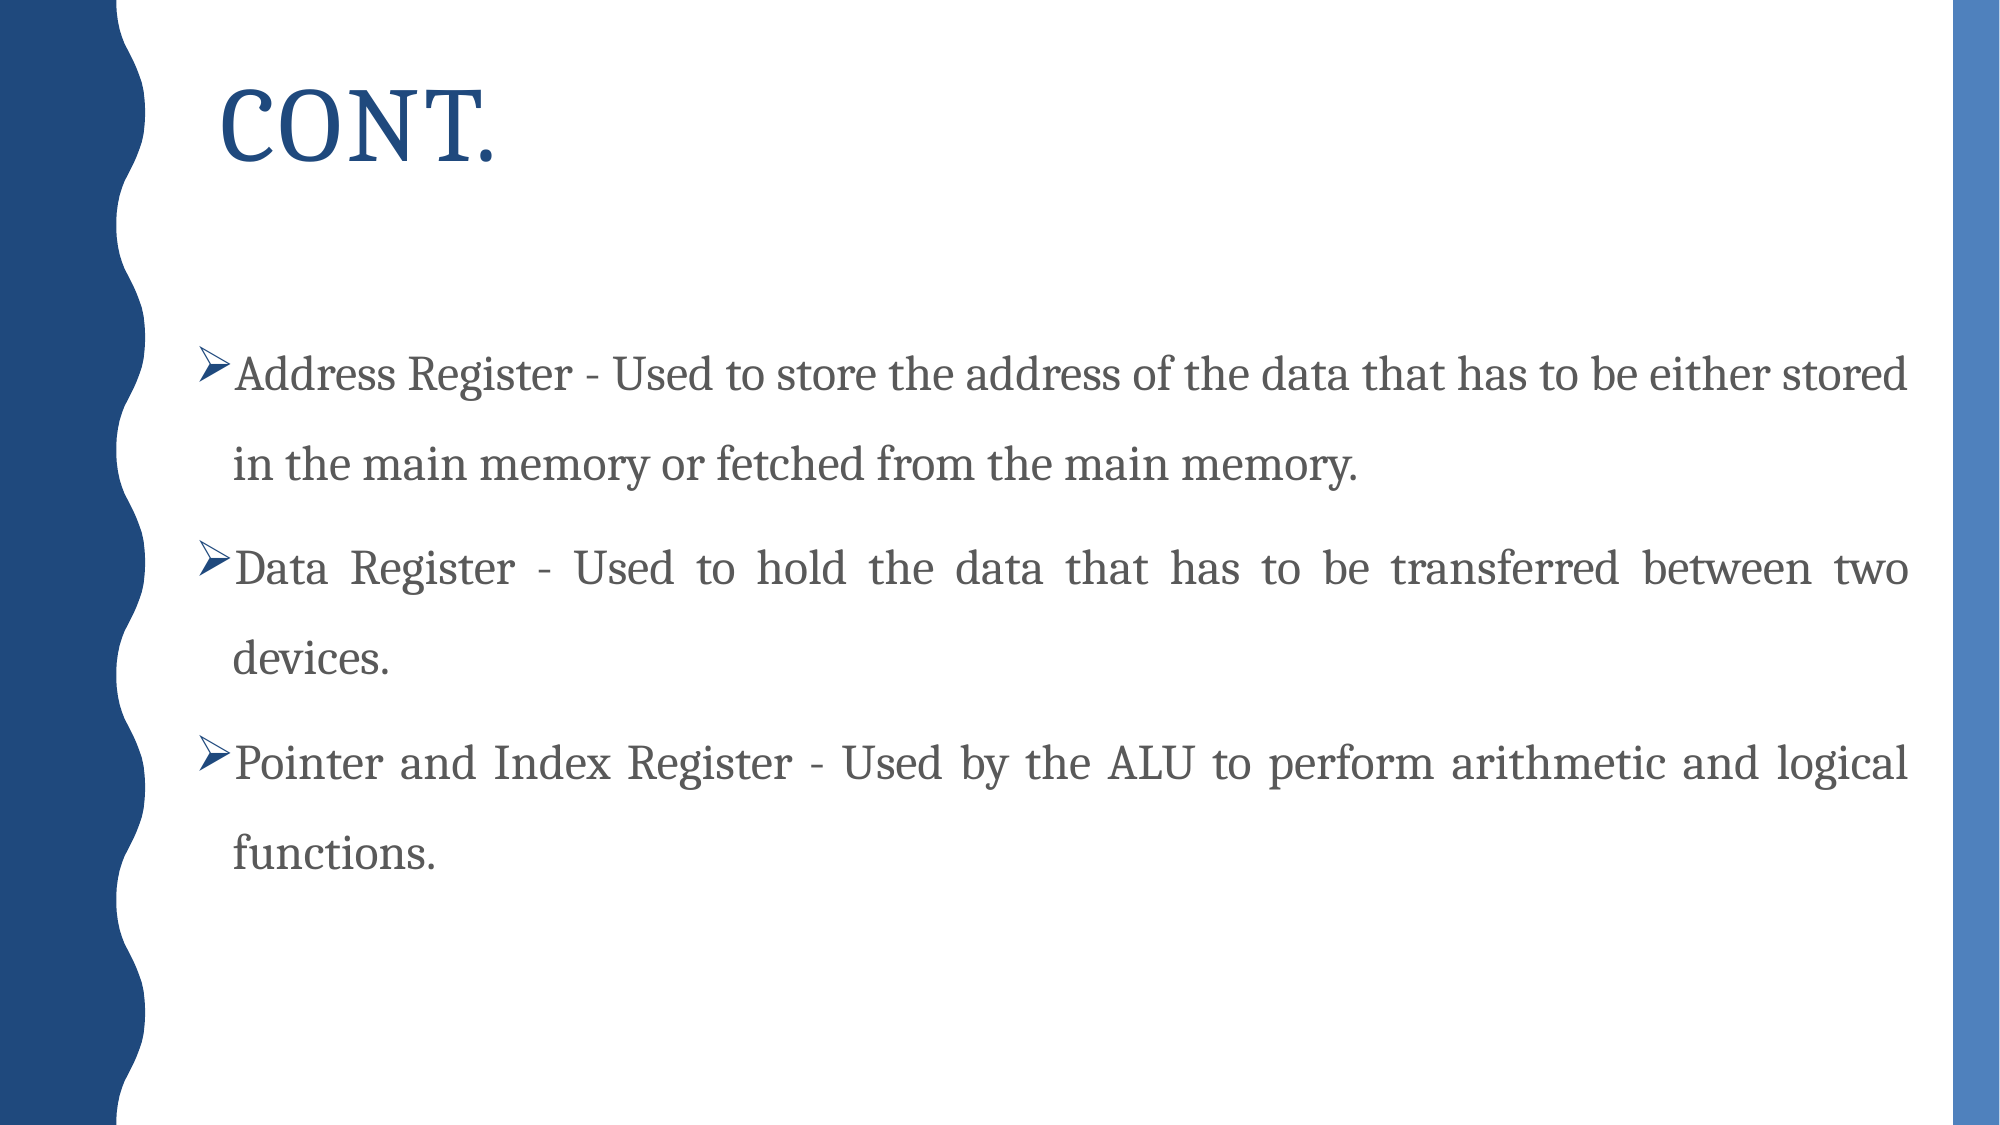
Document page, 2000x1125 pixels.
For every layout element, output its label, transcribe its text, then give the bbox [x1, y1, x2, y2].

list Address Register - Used to store the address of the data that has to be either stored in the main memory or fetched from the main memory. Data Register - Used to hold the data that has to be transferred between two devices. Pointer and Index Register - Used by the ALU to perform arithmetic and logical functions. [179, 302, 1925, 963]
title Cont. [205, 62, 1875, 302]
